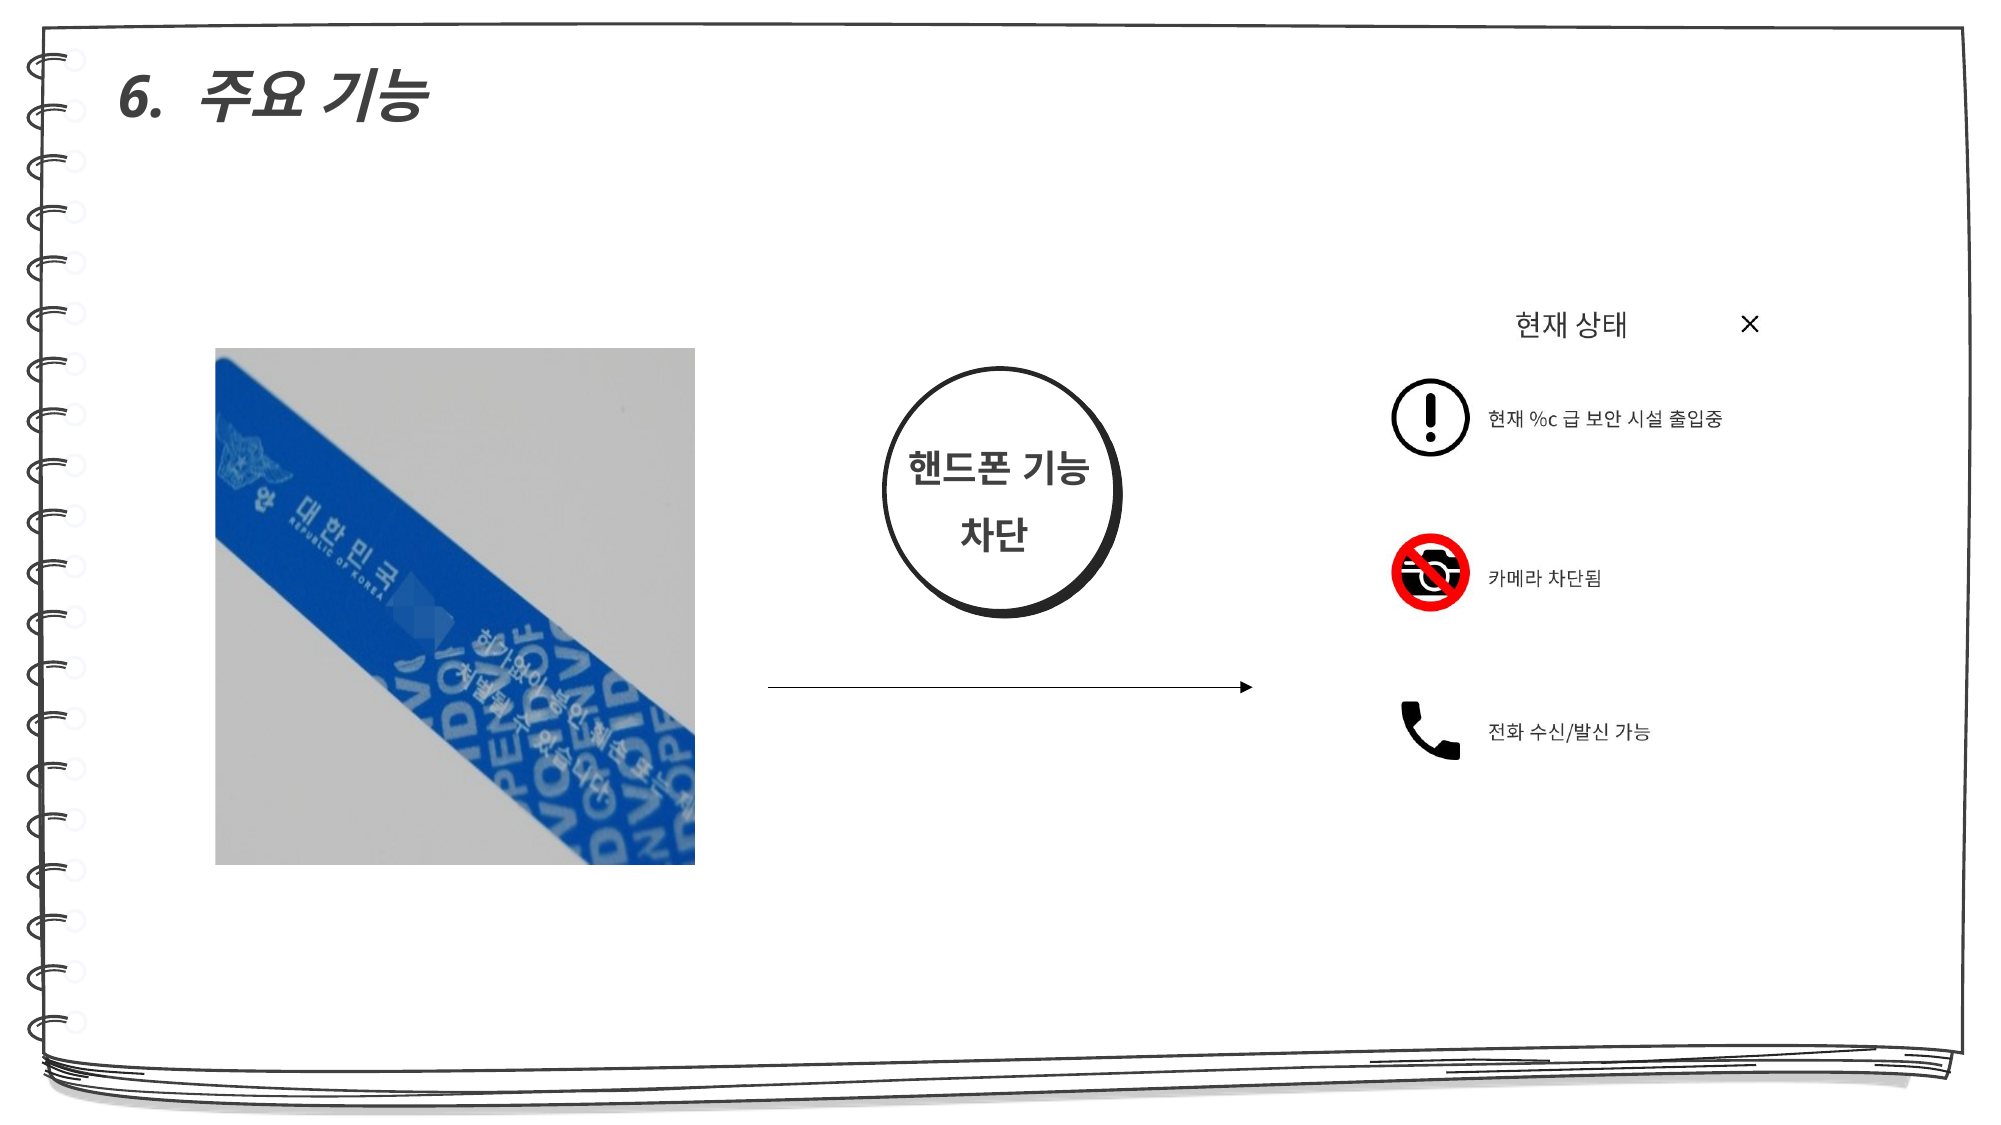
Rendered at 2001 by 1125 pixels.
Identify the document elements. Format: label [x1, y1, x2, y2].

text_box [215, 348, 695, 865]
picture [1356, 286, 1795, 1018]
text_box [27, 23, 1971, 1107]
